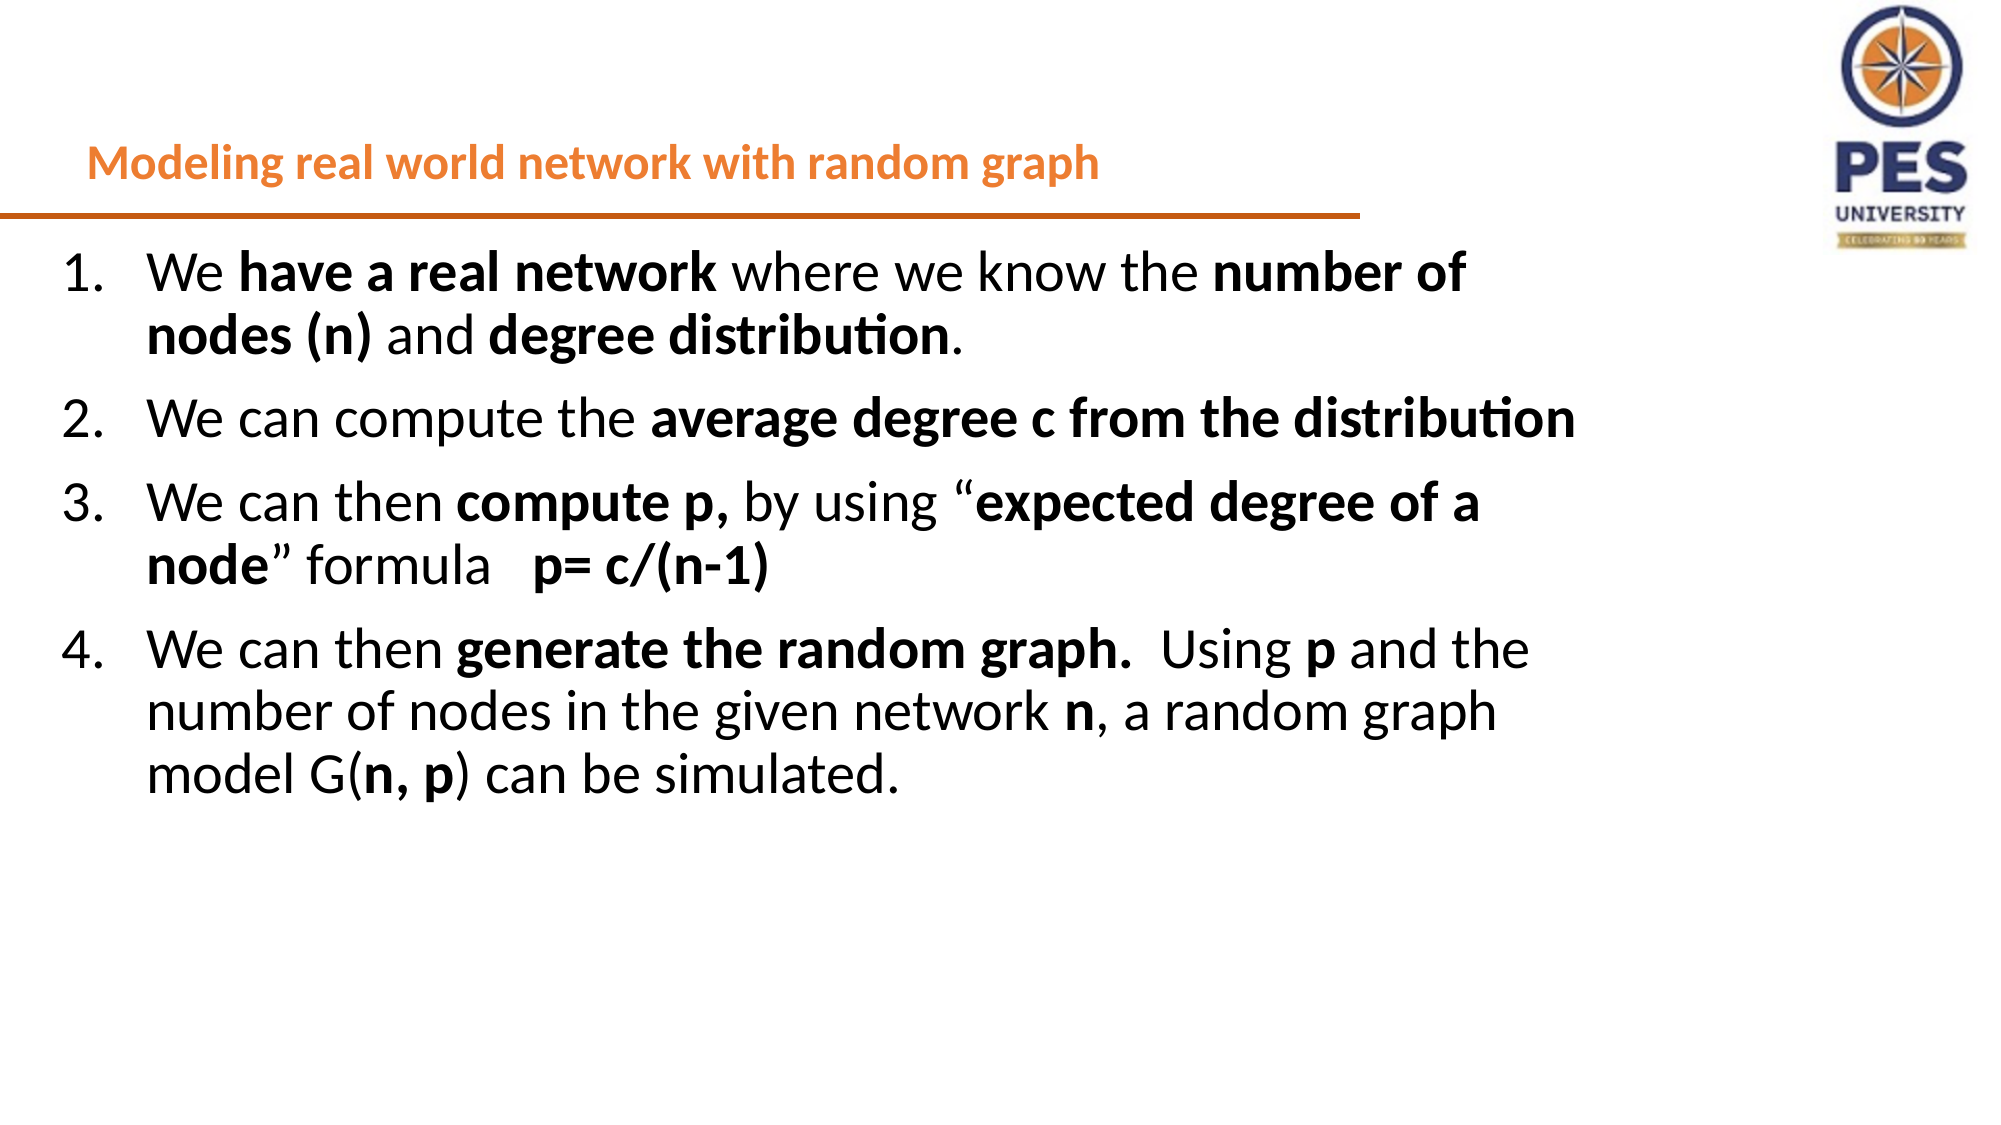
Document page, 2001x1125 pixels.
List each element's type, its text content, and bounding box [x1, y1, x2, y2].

picture [1799, 0, 2000, 257]
text_box Modeling real world network with random graph [71, 122, 1384, 198]
text_box We have a real network where we know the number of nodes (n) and degree distribution. We can compute the average degree c from the distribution We can then compute p, by using “expected degree of a node” formula p= c/(n-1) We can then generate the random graph. Using p and the number of nodes in the given network n, a random graph model G(n, p) can be simulated. [46, 233, 1631, 1106]
